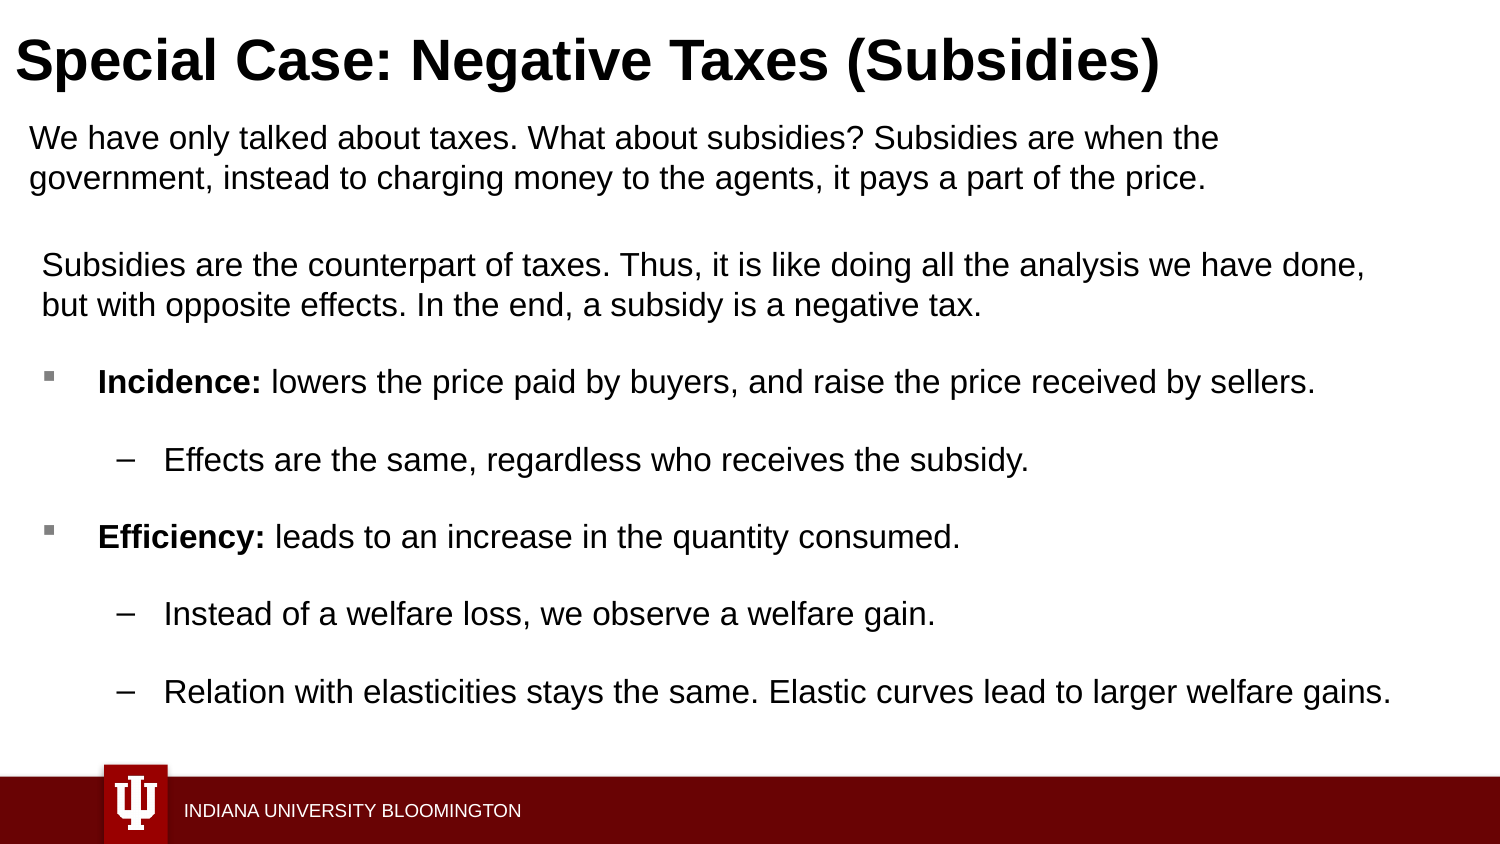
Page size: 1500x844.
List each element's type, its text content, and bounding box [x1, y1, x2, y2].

title Special Case: Negative Taxes (Subsidies) [0, 0, 1500, 115]
text_box We have only talked about taxes. What about subsidies? Subsidies are when the government, instead to charging money to the agents, it pays a part of the price. [14, 109, 1406, 205]
text_box Subsidies are the counterpart of taxes. Thus, it is like doing all the analysis we have done, but with opposite effects. In the end, a subsidy is a negative tax. Incidence: lowers the price paid by buyers, and raise the price received by sellers. Effects are the same, regardless who receives the subsidy. Efficiency: leads to an increase in the quantity consumed. Instead of a welfare loss, we observe a welfare gain. Relation with elasticities stays the same. Elastic curves lead to larger welfare gains. [26, 235, 1417, 735]
